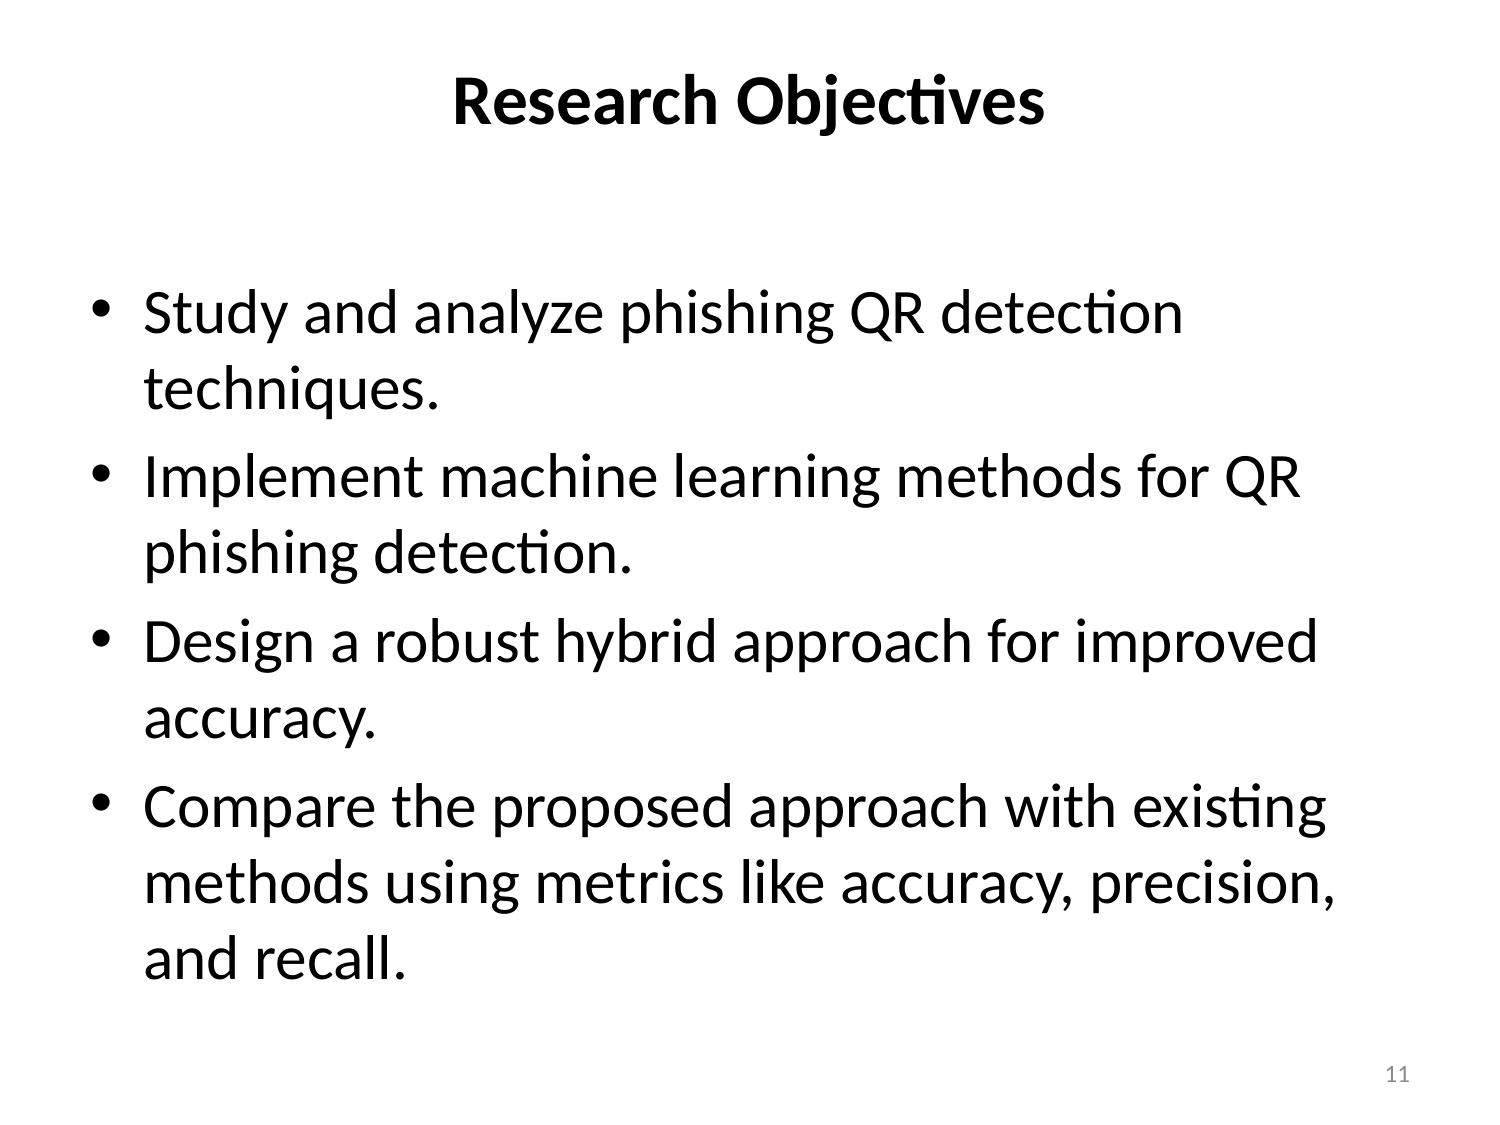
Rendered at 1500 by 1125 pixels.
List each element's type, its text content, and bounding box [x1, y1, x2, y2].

list Study and analyze phishing QR detection techniques. Implement machine learning methods for QR phishing detection. Design a robust hybrid approach for improved accuracy. Compare the proposed approach with existing methods using metrics like accuracy, precision, and recall. [75, 262, 1425, 1005]
slide_number 11 [1074, 1042, 1425, 1103]
title Research Objectives [75, 45, 1425, 233]
